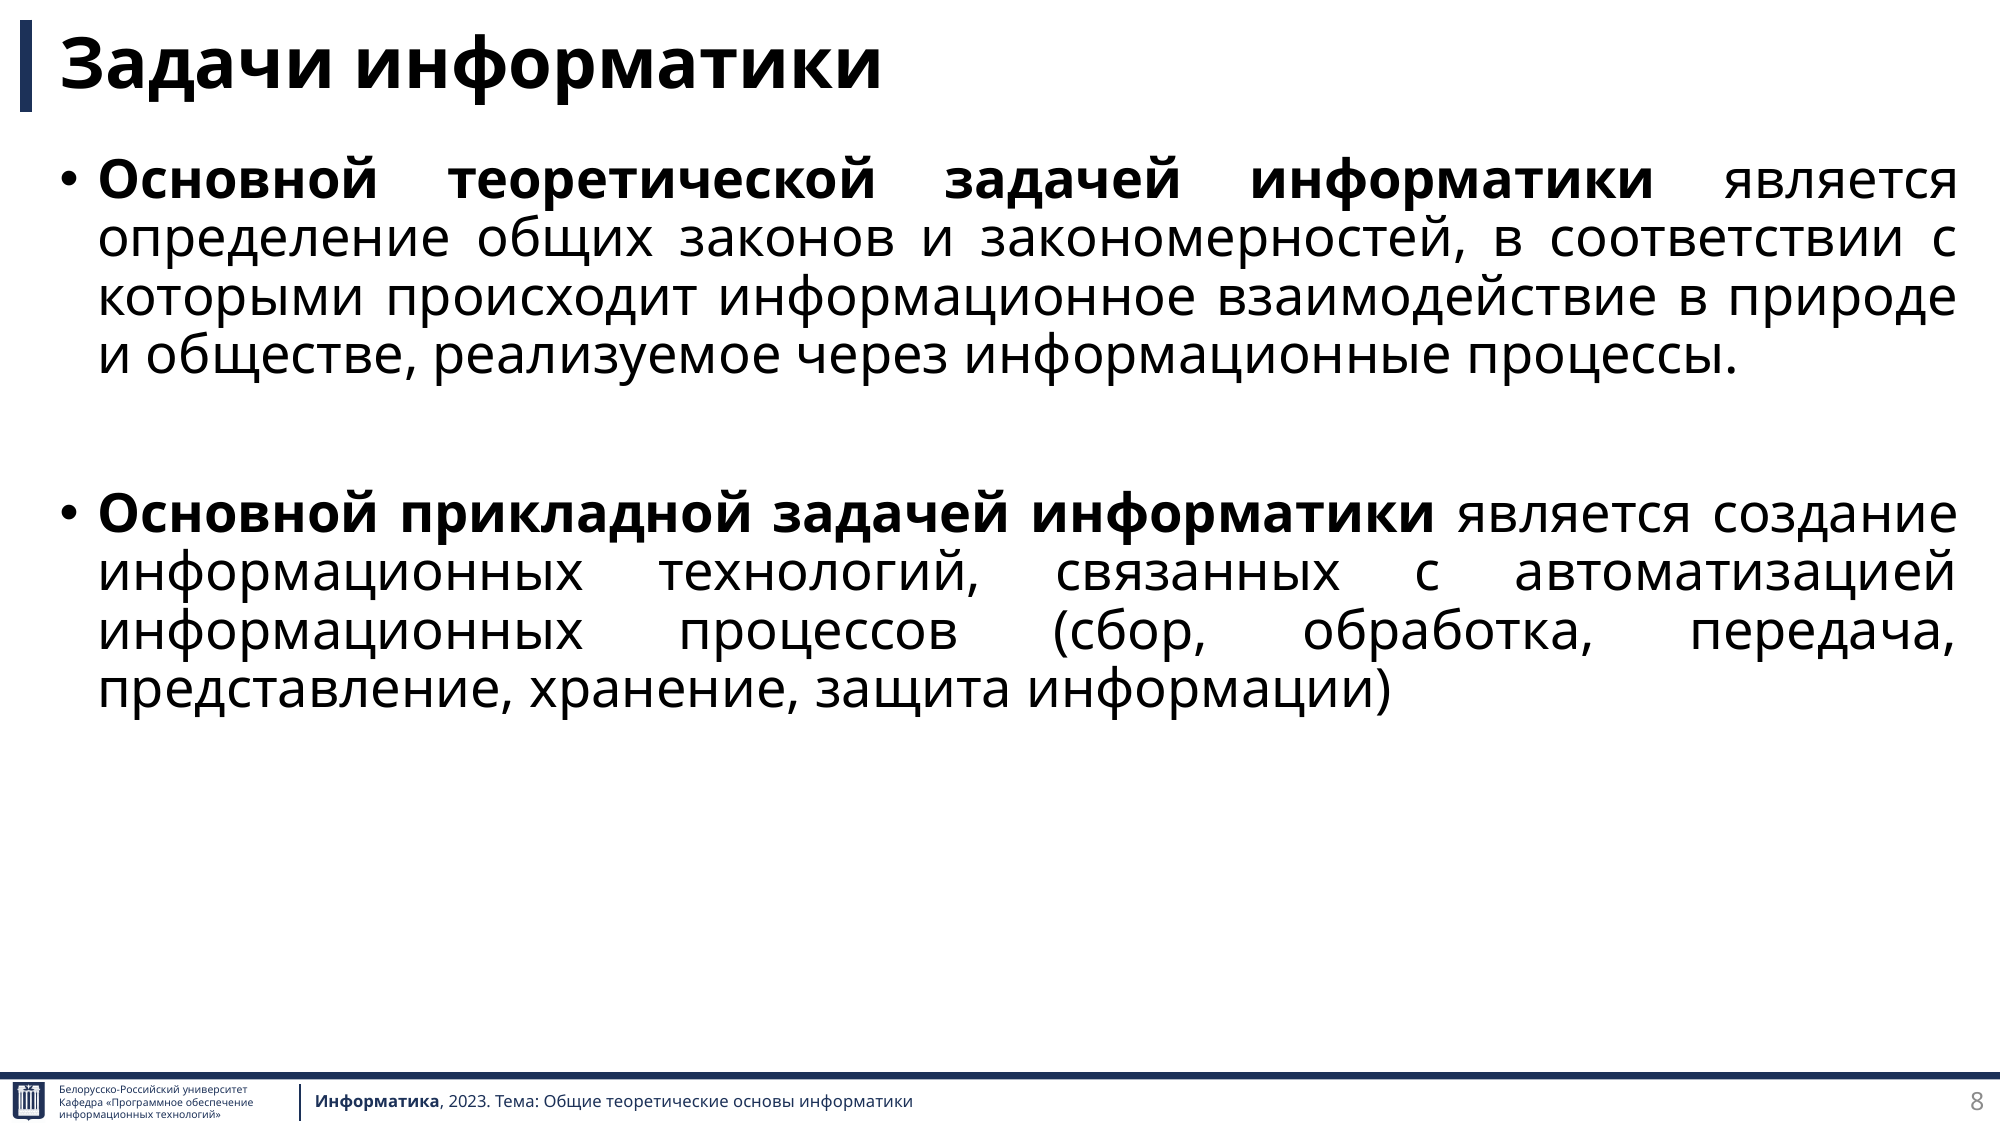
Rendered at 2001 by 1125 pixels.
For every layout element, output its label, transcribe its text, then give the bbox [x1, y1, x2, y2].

list Основной теоретической задачей информатики является определение общих законов и закономерностей, в соответствии с которыми происходит информационное взаимодействие в природе и обществе, реализуемое через информационные процессы. Основной прикладной задачей информатики является создание информационных технологий, связанных с автоматизацией информационных процессов (сбор, обработка, передача, представление, хранение, защита информации) [44, 143, 1975, 1055]
picture [11, 1081, 46, 1123]
title Задачи информатики [44, 19, 1975, 112]
slide_number 8 [1862, 1079, 2000, 1125]
